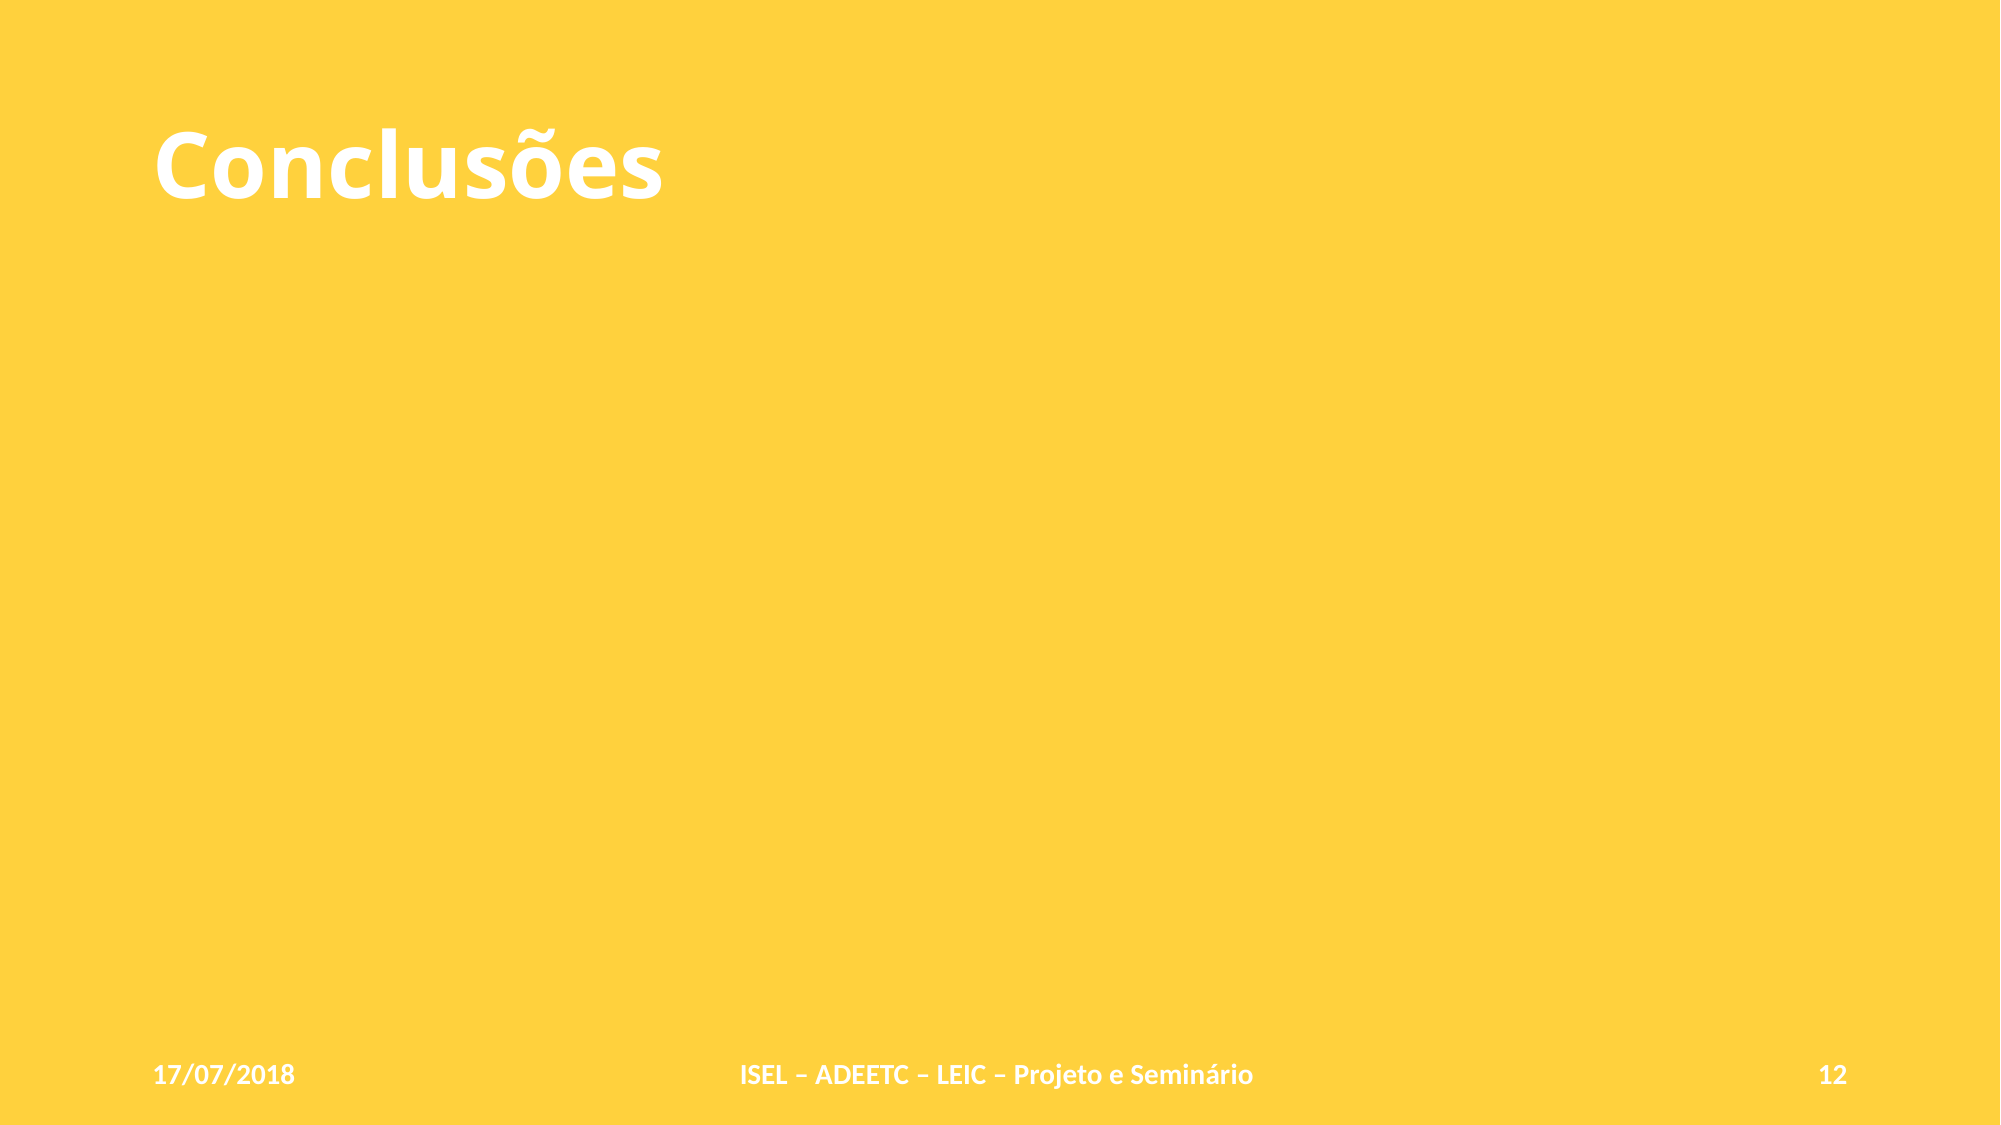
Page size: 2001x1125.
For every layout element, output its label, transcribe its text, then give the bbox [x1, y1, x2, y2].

title Conclusões [137, 59, 1863, 278]
slide_number 12 [1412, 1042, 1863, 1103]
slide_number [137, 1042, 588, 1103]
footer ISEL – ADEETC – LEIC – Projeto e Seminário [662, 1042, 1338, 1103]
